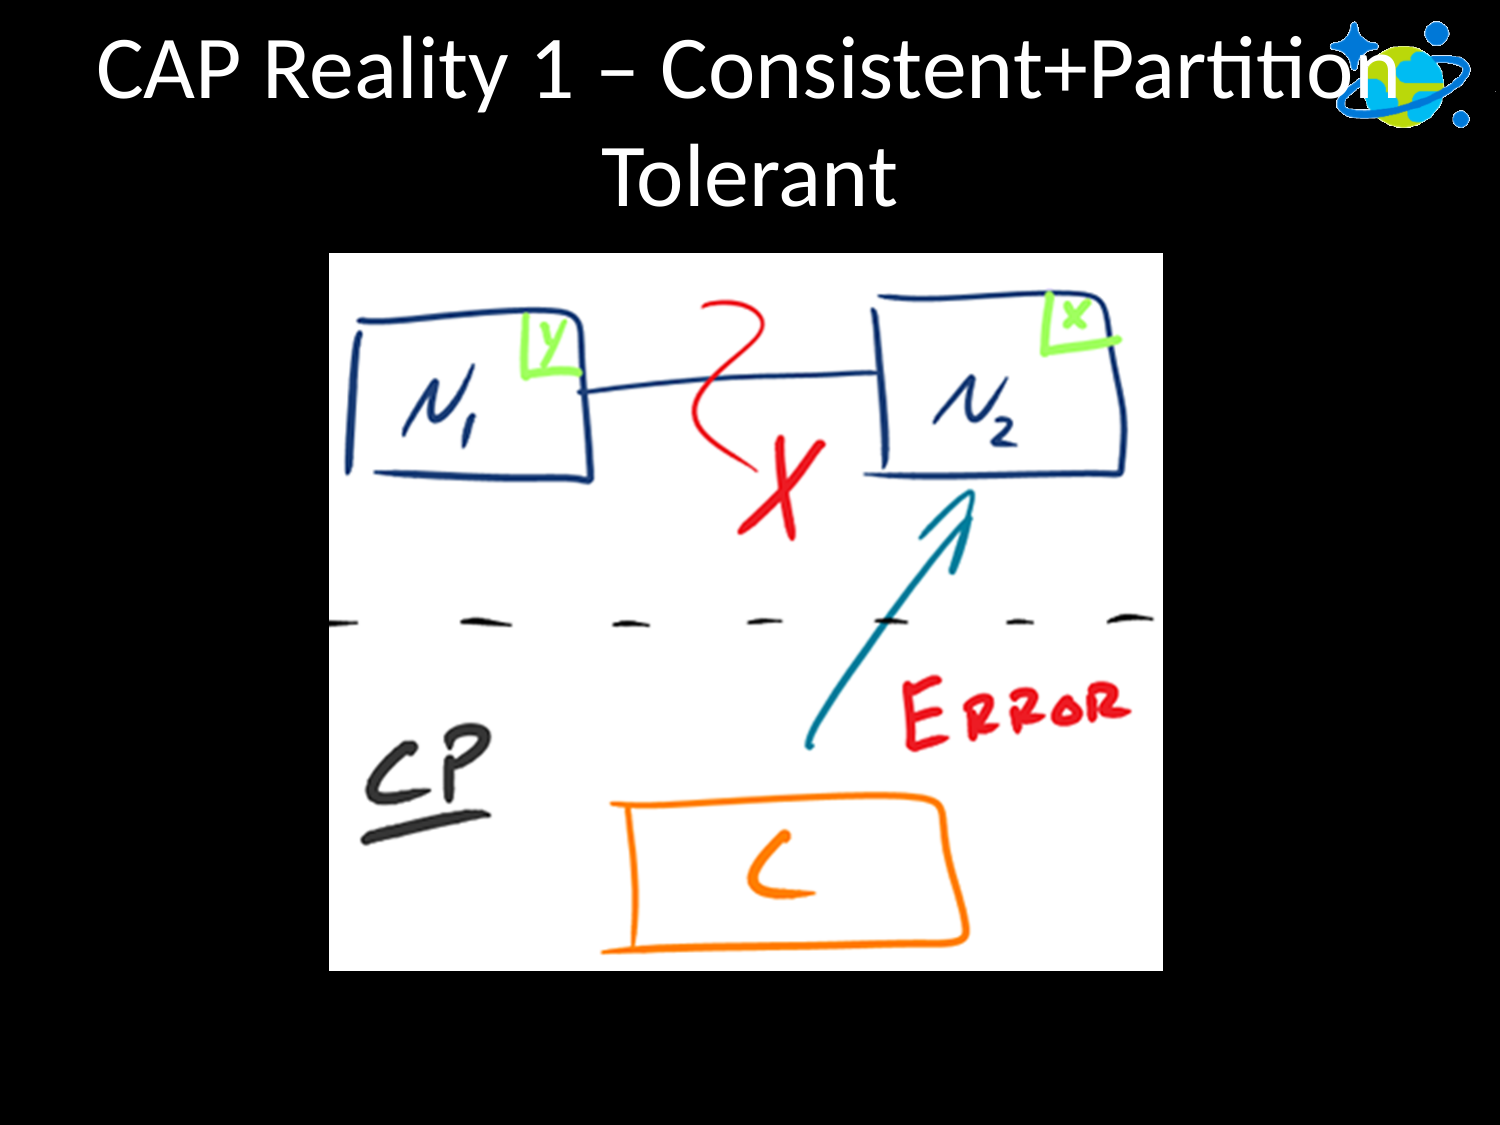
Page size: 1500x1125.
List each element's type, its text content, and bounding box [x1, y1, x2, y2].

picture [329, 253, 1164, 972]
title CAP Reality 1 – Consistent+Partition Tolerant [75, 0, 1425, 233]
picture [1425, 5, 1496, 150]
